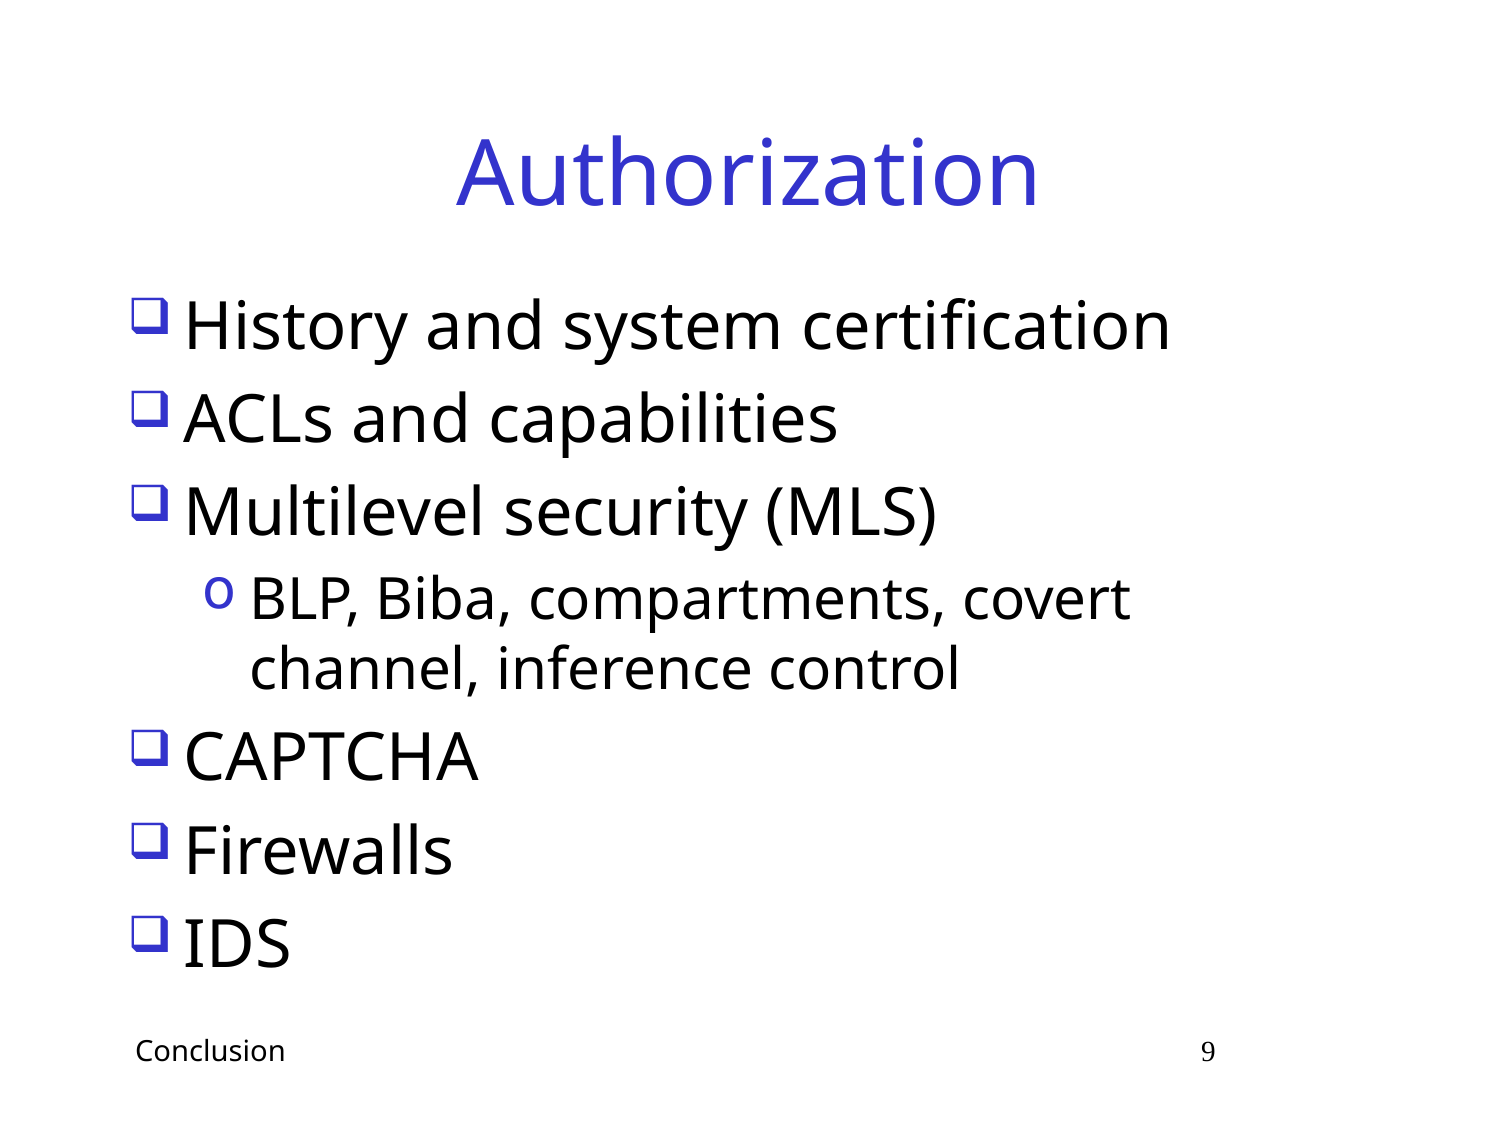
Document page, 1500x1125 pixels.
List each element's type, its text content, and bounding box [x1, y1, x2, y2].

title Authorization [112, 74, 1388, 263]
footer Conclusion 9 [112, 1024, 1401, 1101]
list History and system certification ACLs and capabilities Multilevel security (MLS) BLP, Biba, compartments, covert channel, inference control CAPTCHA Firewalls IDS [112, 274, 1388, 1001]
